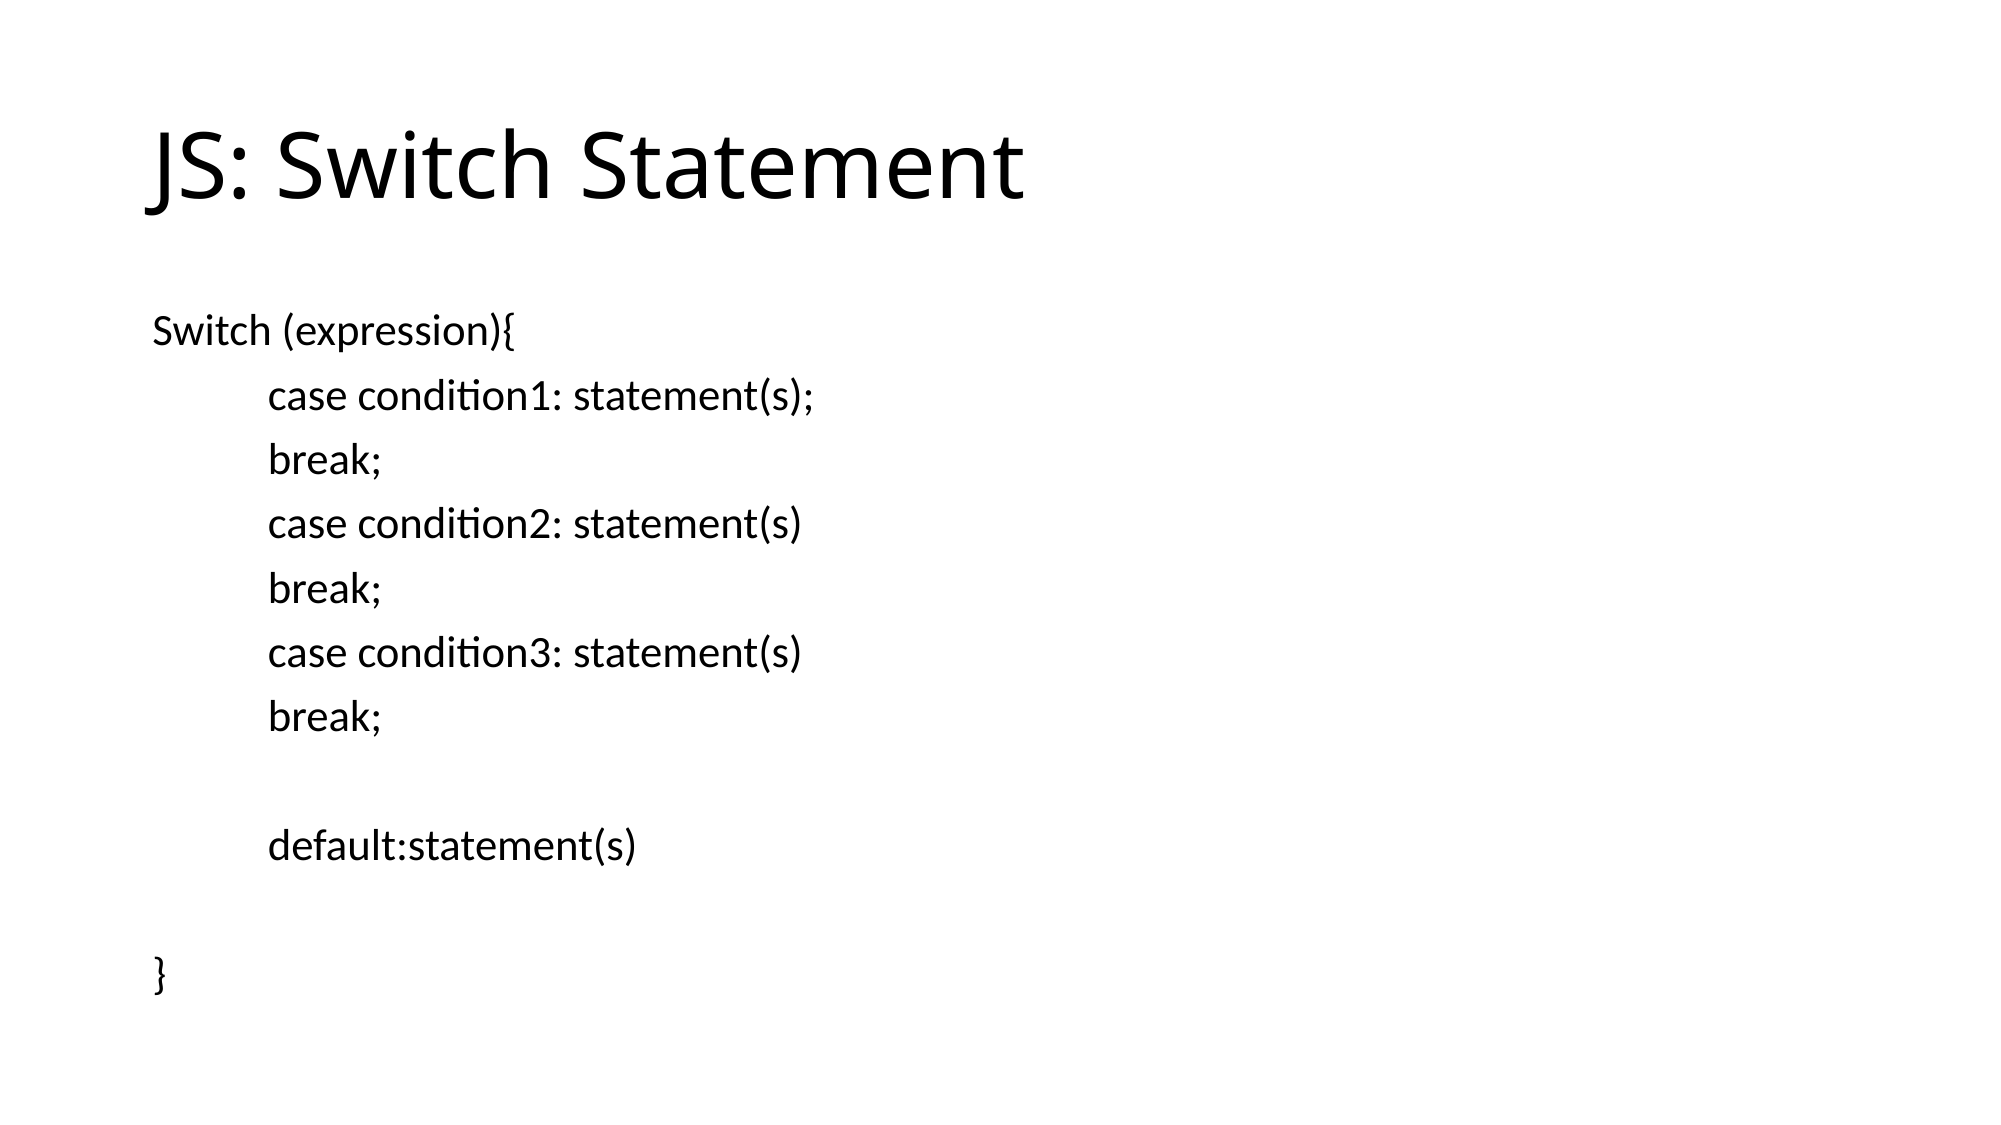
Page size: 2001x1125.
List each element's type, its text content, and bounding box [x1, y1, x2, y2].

title JS: Switch Statement [137, 59, 1863, 278]
list Switch (expression){ case condition1: statement(s); break; case condition2: statement(s) break; case condition3: statement(s) break; default:statement(s) } [137, 299, 1863, 1014]
